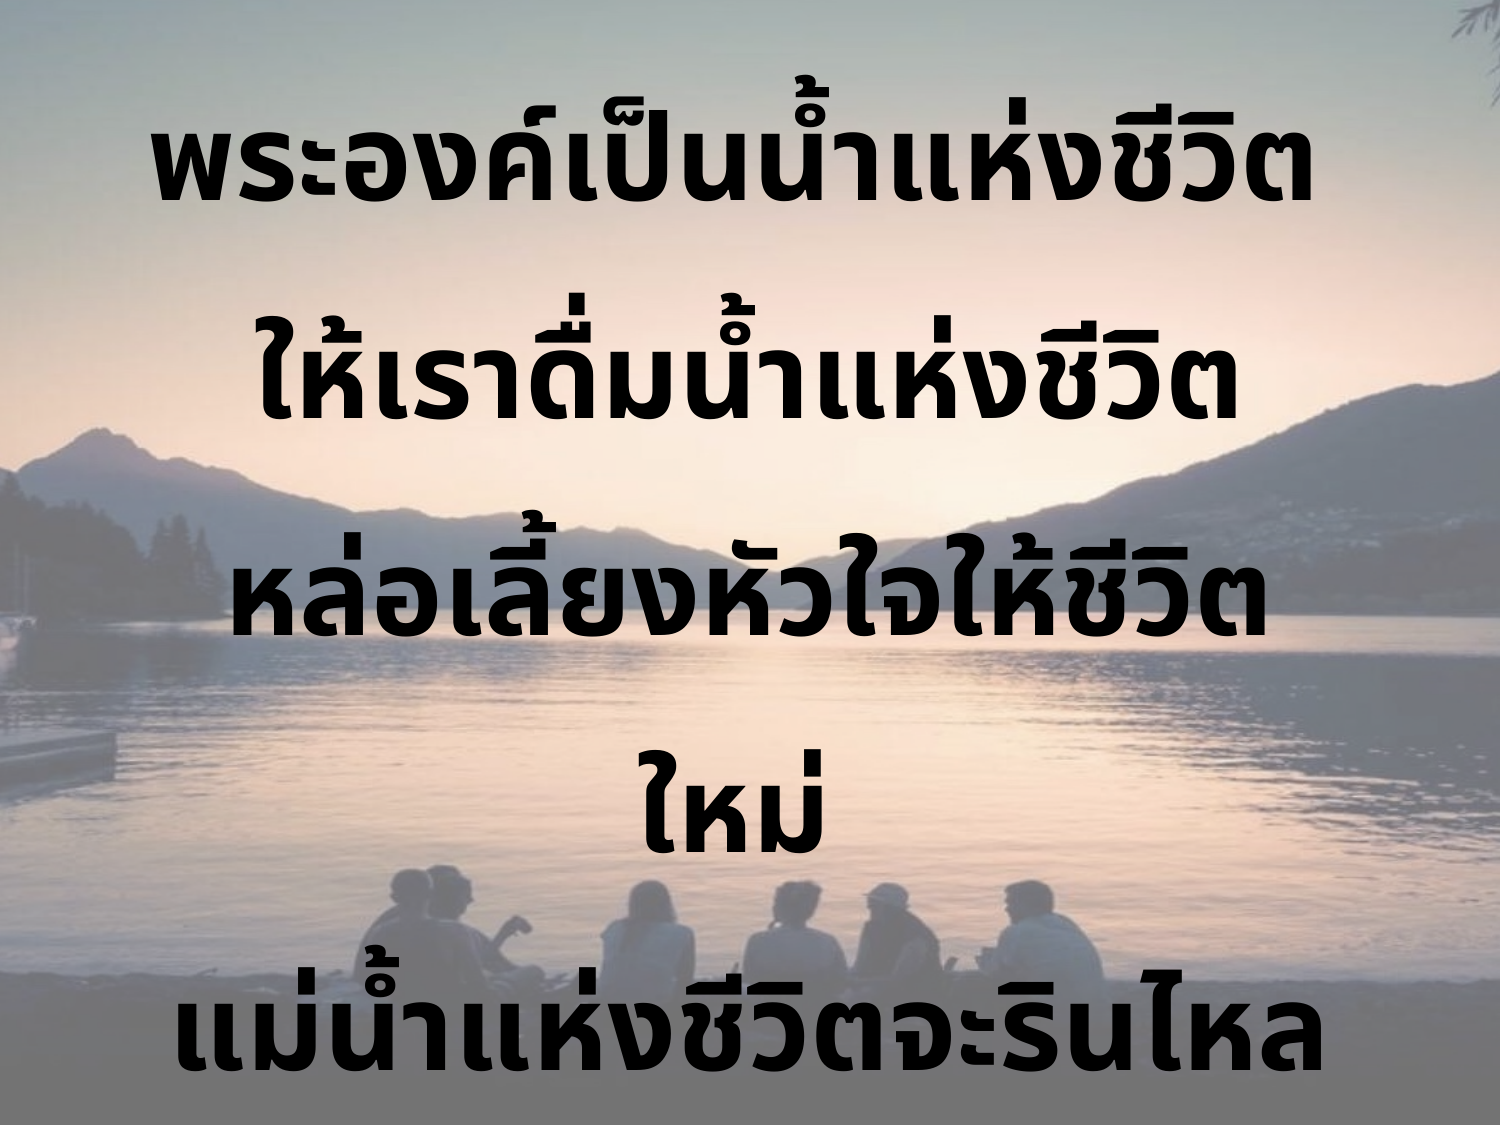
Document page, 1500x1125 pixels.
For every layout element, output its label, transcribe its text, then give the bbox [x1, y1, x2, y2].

text_box พระองค์เป็นน้ำแห่งชีวิต ให้เราดื่มน้ำแห่งชีวิต หล่อเลี้ยงหัวใจให้ชีวิตใหม่ แม่น้ำแห่งชีวิตจะรินไหล มาจากใจ [109, 0, 1358, 1125]
